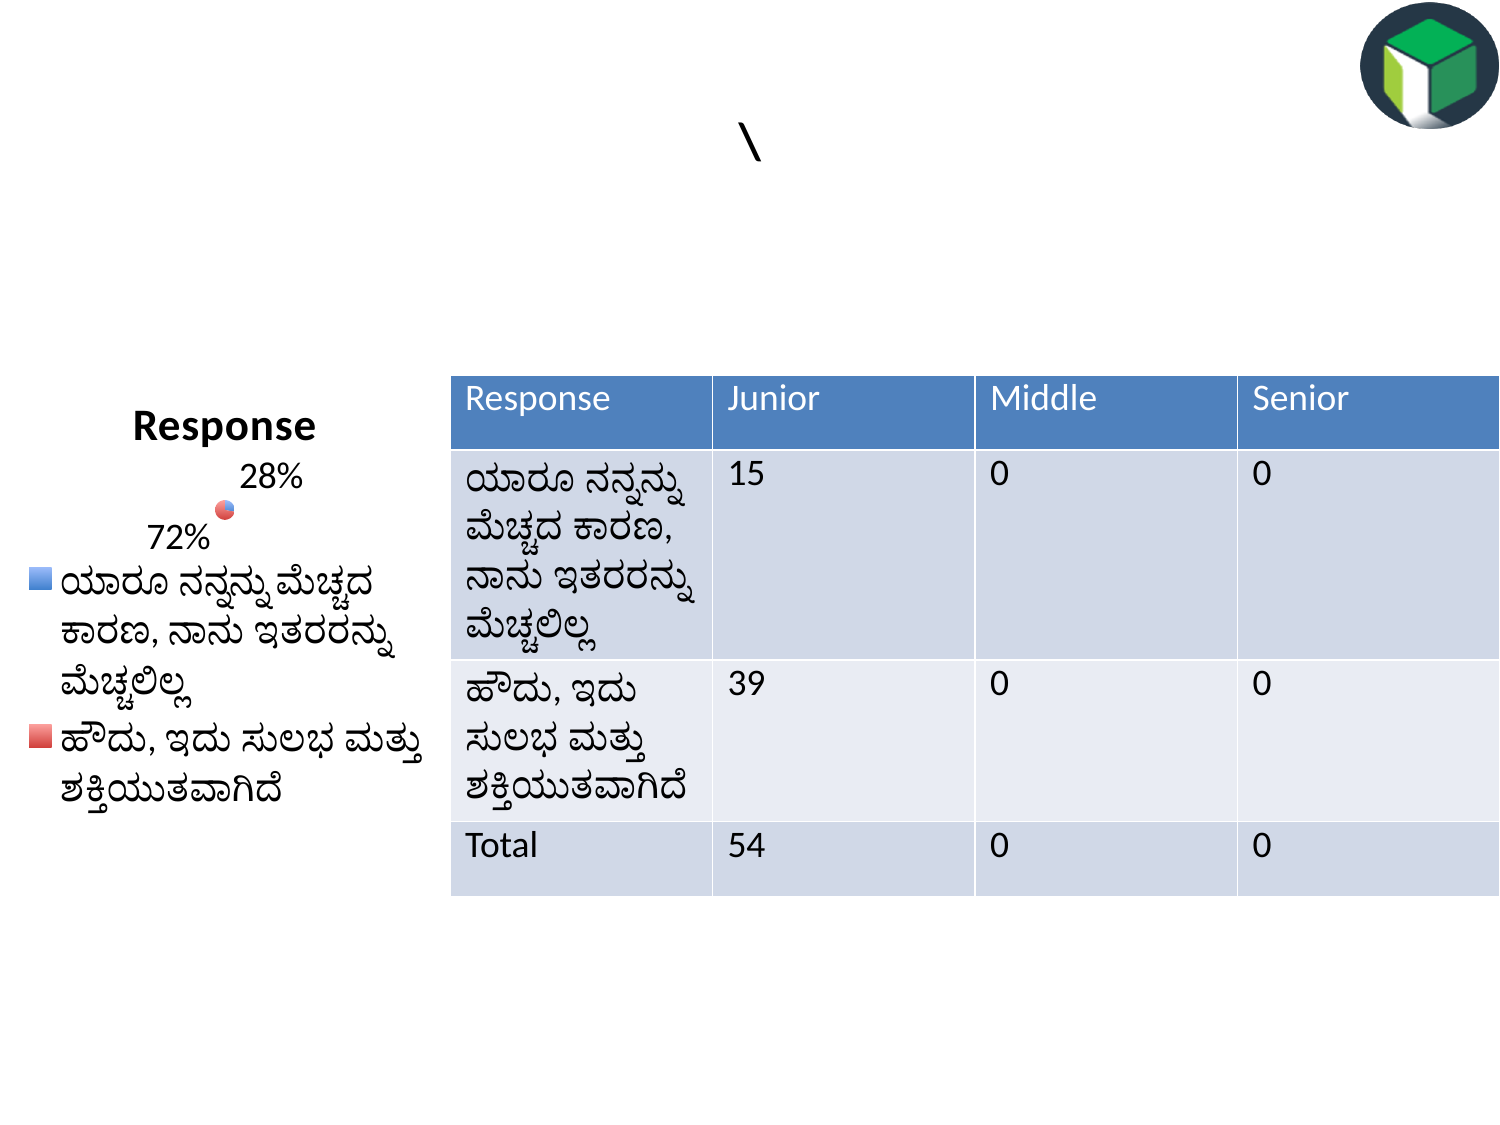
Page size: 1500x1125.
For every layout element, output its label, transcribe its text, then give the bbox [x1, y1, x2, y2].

table_cell 15 [713, 451, 974, 659]
table_header Response [452, 376, 712, 449]
table_cell Total [451, 822, 712, 896]
table_header Middle [976, 376, 1237, 449]
title \ [75, 45, 1425, 233]
table_cell ಯಾರೂ ನನ್ನನ್ನು ಮೆಚ್ಚದ ಕಾರಣ, ನಾನು ಇತರರನ್ನು ಮೆಚ್ಚಲಿಲ್ಲ [454, 451, 712, 659]
picture [1360, 2, 1499, 130]
table_cell ಹೌದು, ಇದು ಸುಲಭ ಮತ್ತು ಶಕ್ತಿಯುತವಾಗಿದೆ [454, 661, 712, 821]
table_cell 54 [713, 822, 974, 896]
table_cell 0 [976, 451, 1237, 659]
table_header Junior [713, 376, 974, 449]
table_cell 0 [976, 822, 1237, 896]
chart [0, 374, 451, 826]
table_cell 0 [1238, 822, 1499, 896]
table_cell 0 [1238, 661, 1499, 821]
table_cell 0 [976, 661, 1237, 821]
table_cell 39 [713, 661, 974, 821]
table_header Senior [1238, 376, 1499, 449]
table_cell 0 [1238, 451, 1499, 659]
